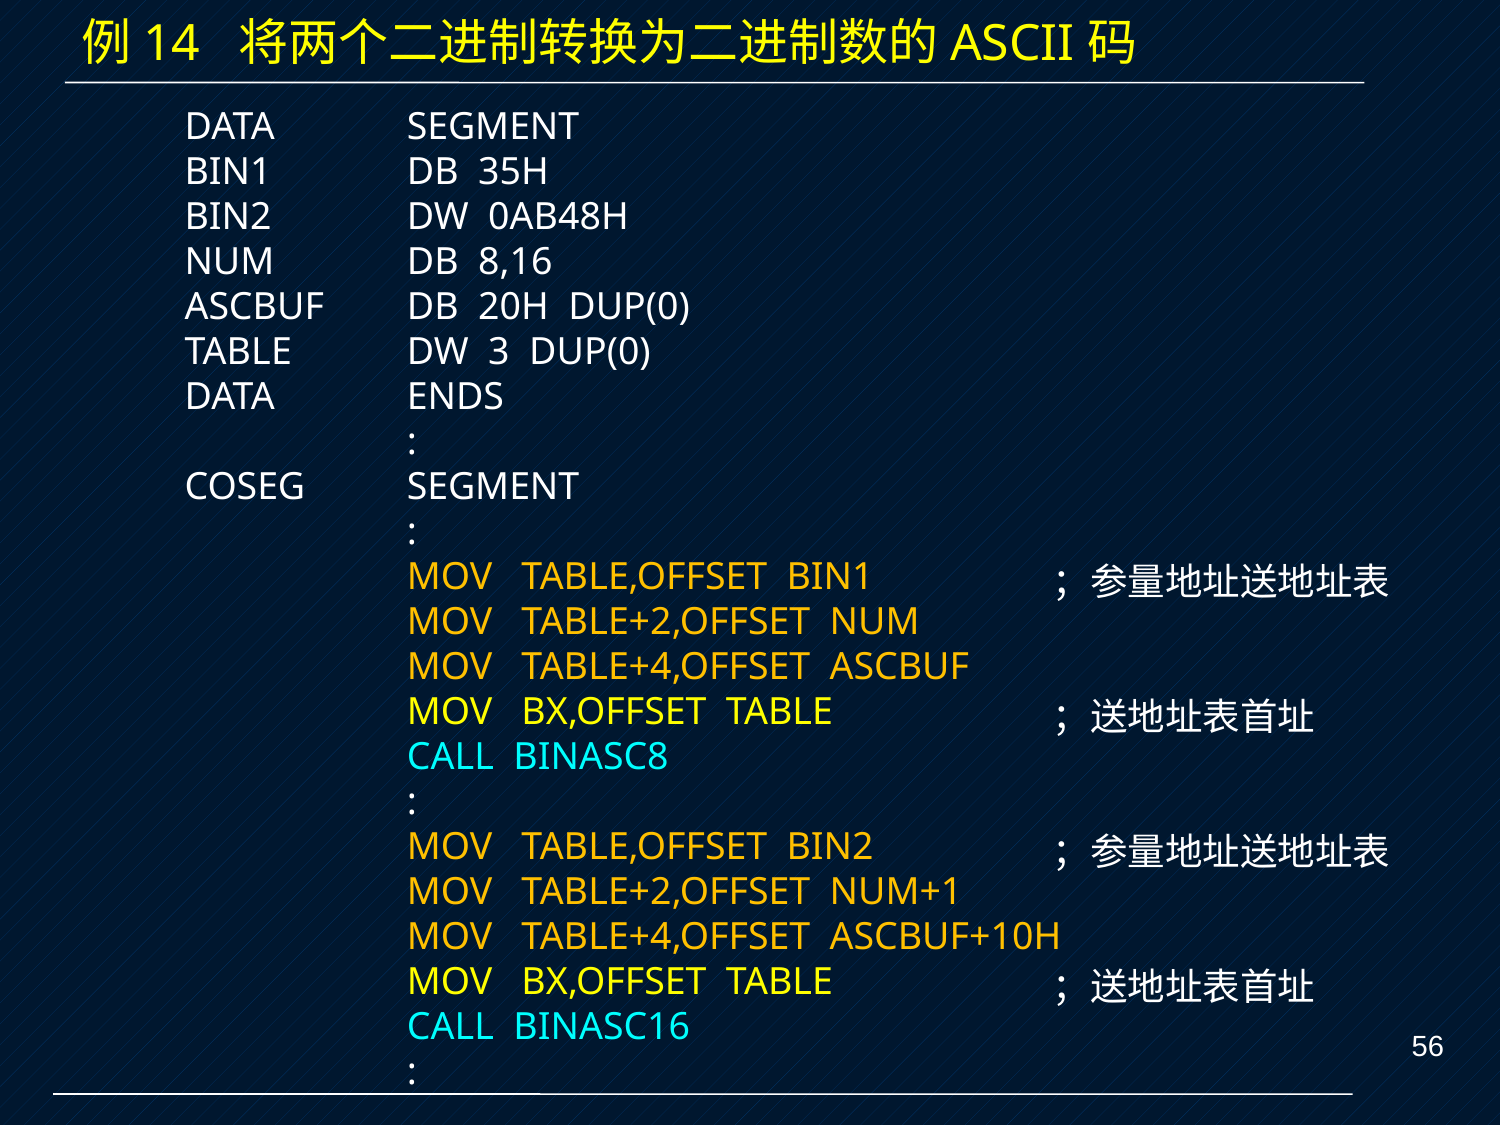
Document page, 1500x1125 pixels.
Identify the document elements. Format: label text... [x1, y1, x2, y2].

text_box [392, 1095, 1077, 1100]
text_box [1108, 1020, 1459, 1096]
text_box 例14 将两个二进制转换为二进制数的ASCII码 [66, 3, 1152, 78]
text_box ；参量地址送地址表 ；送地址表首址 ；参量地址送地址表 ；送地址表首址 [1038, 550, 1406, 1016]
text_box SEGMENT DB 35H DW 0AB48H DB 8,16 DB 20H DUP(0) DW 3 DUP(0) ENDS : SEGMENT : MOV TABLE,OFFSET BIN1 MOV TABLE+2,OFFSET NUM MOV TABLE+4,OFFSET ASCBUF MOV BX,OFFSET TABLE CALL BINASC8 : MOV TABLE,OFFSET BIN2 MOV TABLE+2,OFFSET NUM+1 MOV TABLE+4,OFFSET ASCBUF+10H MOV BX,OFFSET TABLE CALL BINASC16 : [392, 94, 1077, 1094]
text_box DATA BIN1 BIN2 NUM ASCBUF TABLE DATA COSEG [169, 94, 339, 515]
